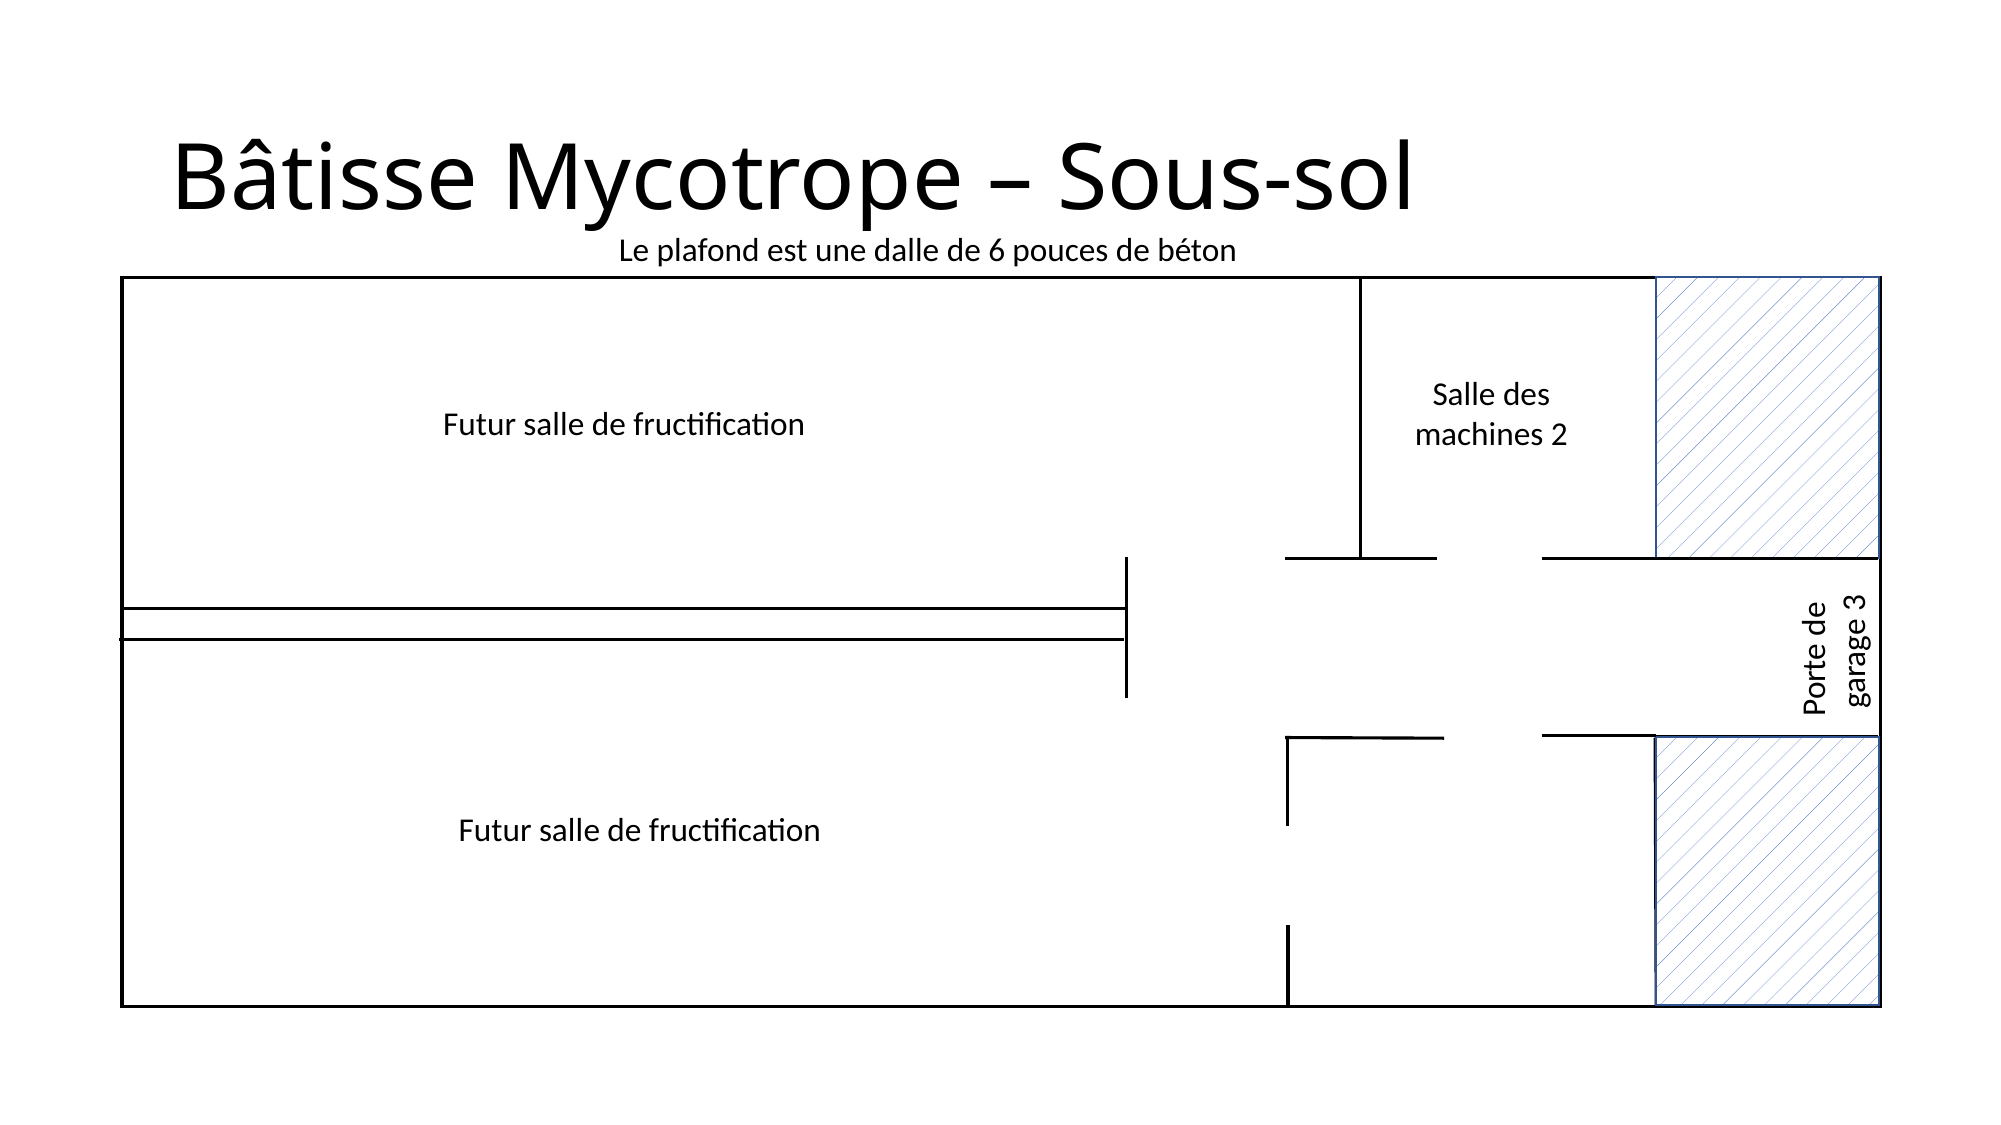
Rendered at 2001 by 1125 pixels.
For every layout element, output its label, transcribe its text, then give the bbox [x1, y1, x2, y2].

text_box [1655, 276, 1880, 559]
text_box Futur salle de fructification [443, 800, 837, 855]
text_box Salle des machines 2 [1399, 364, 1583, 460]
text_box Porte de garage 3 [1784, 580, 1880, 732]
text_box [1657, 736, 1880, 1006]
text_box Futur salle de fructification [428, 394, 821, 450]
text_box Le plafond est une dalle de 6 pouces de béton [603, 220, 1253, 276]
text_box [121, 276, 1881, 1007]
title Bâtisse Mycotrope – Sous-sol [155, 120, 1881, 239]
